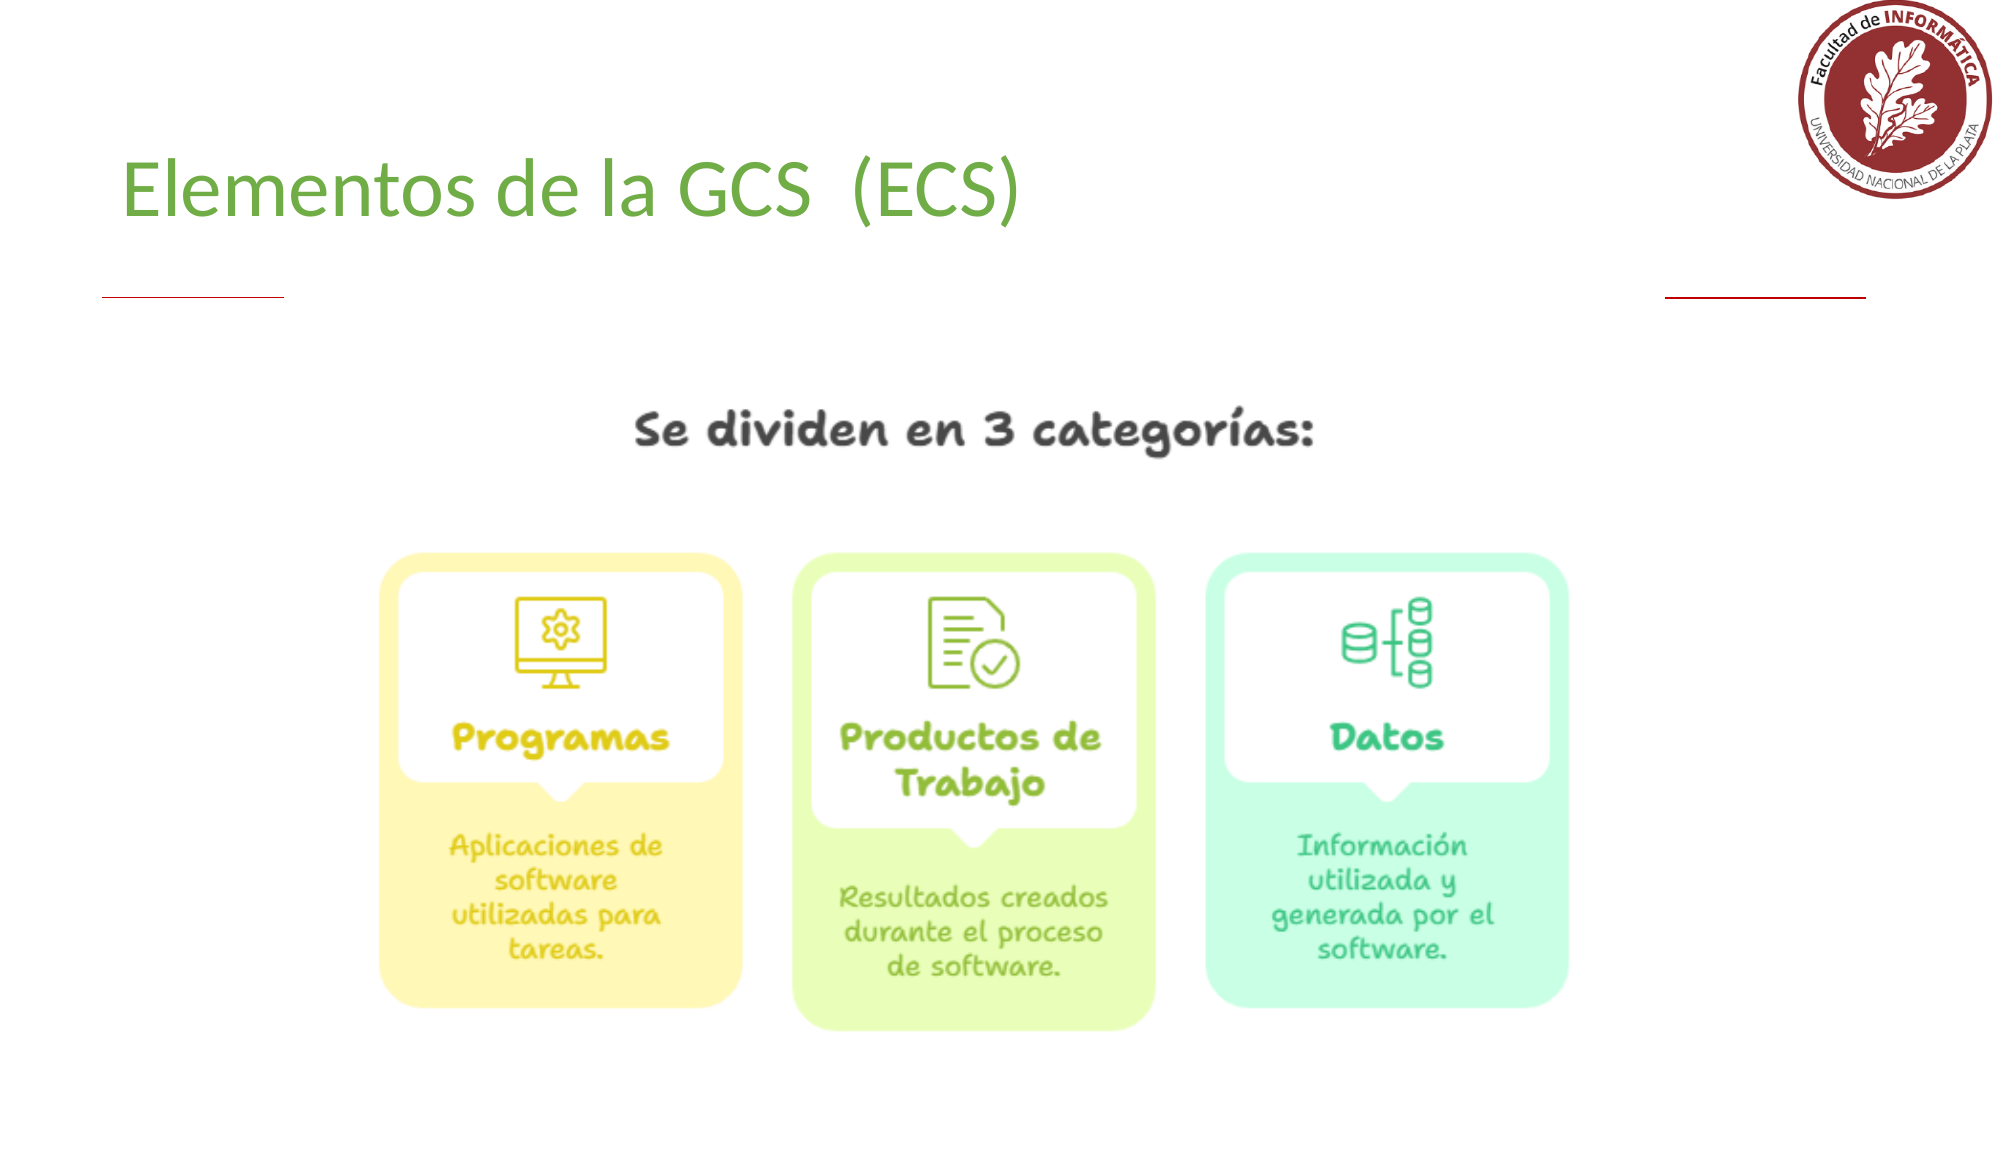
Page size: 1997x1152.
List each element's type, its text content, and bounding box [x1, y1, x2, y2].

picture [284, 297, 1665, 1152]
text_box Elementos de la GCS (ECS) [102, 83, 1871, 298]
picture [1798, 0, 1997, 200]
